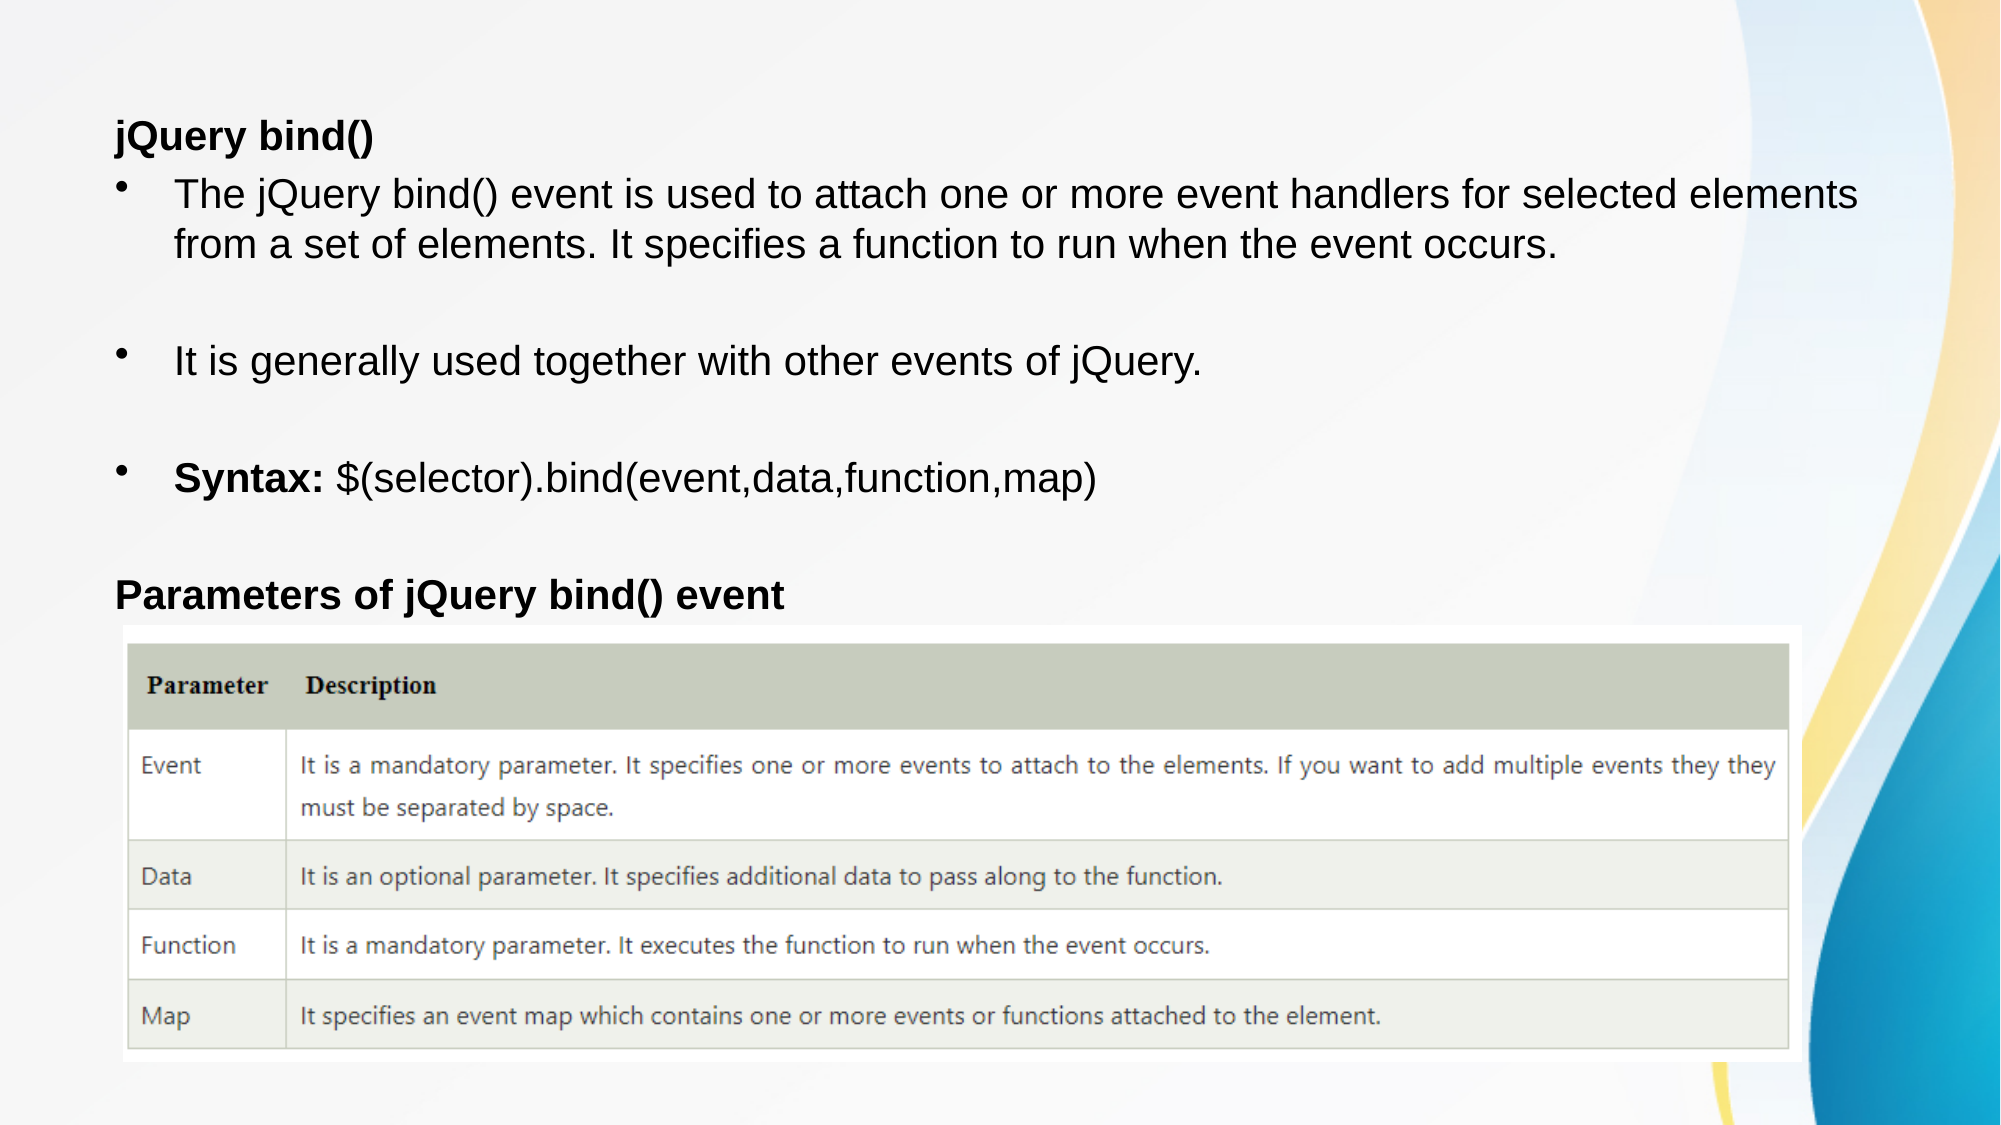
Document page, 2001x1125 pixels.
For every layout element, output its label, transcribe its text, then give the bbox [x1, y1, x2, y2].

list jQuery bind() The jQuery bind() event is used to attach one or more event handlers for selected elements from a set of elements. It specifies a function to run when the event occurs. It is generally used together with other events of jQuery. Syntax: $(selector).bind(event,data,function,map) Parameters of jQuery bind() event [99, 100, 1901, 1086]
picture [0, 0, 2001, 1125]
